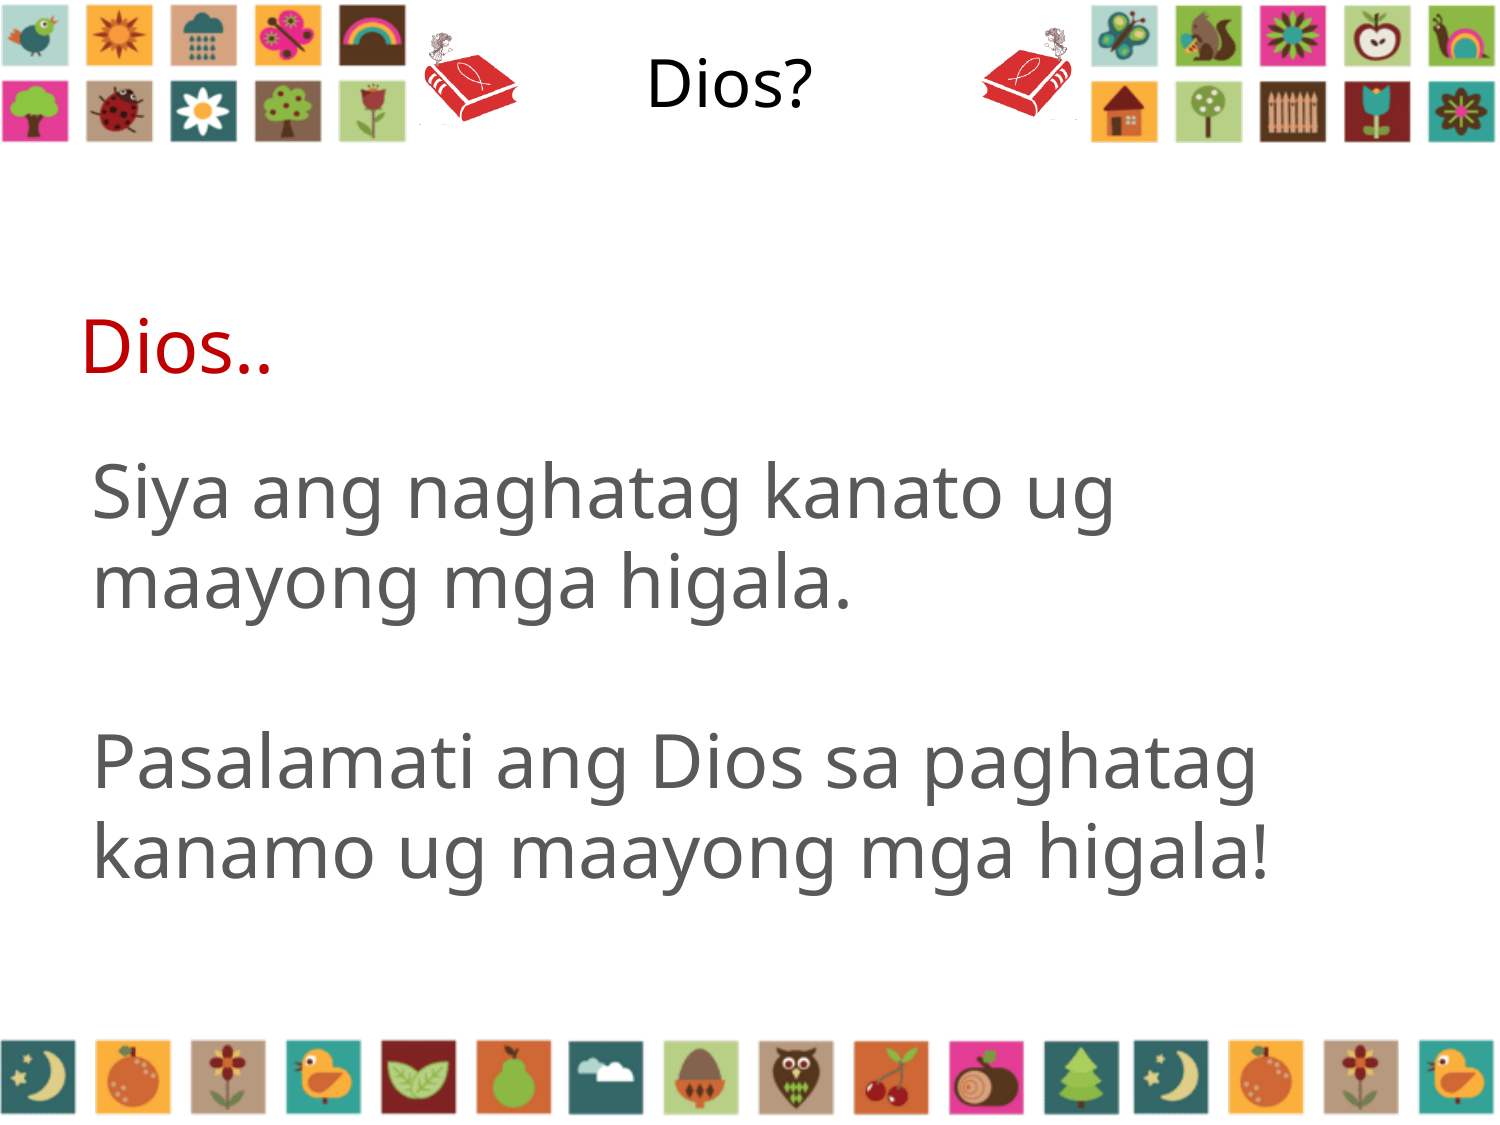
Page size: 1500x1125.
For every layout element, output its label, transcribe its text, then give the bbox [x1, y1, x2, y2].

text_box Dios.. [64, 290, 1412, 396]
picture [0, 3, 550, 150]
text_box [0, 1028, 1500, 1118]
text_box Dios? [552, 33, 1071, 129]
text_box Siya ang naghatag kanato ug maayong mga higala. Pasalamati ang Dios sa paghatag kanamo ug maayong mga higala! [76, 436, 1424, 902]
picture [950, 3, 1500, 150]
